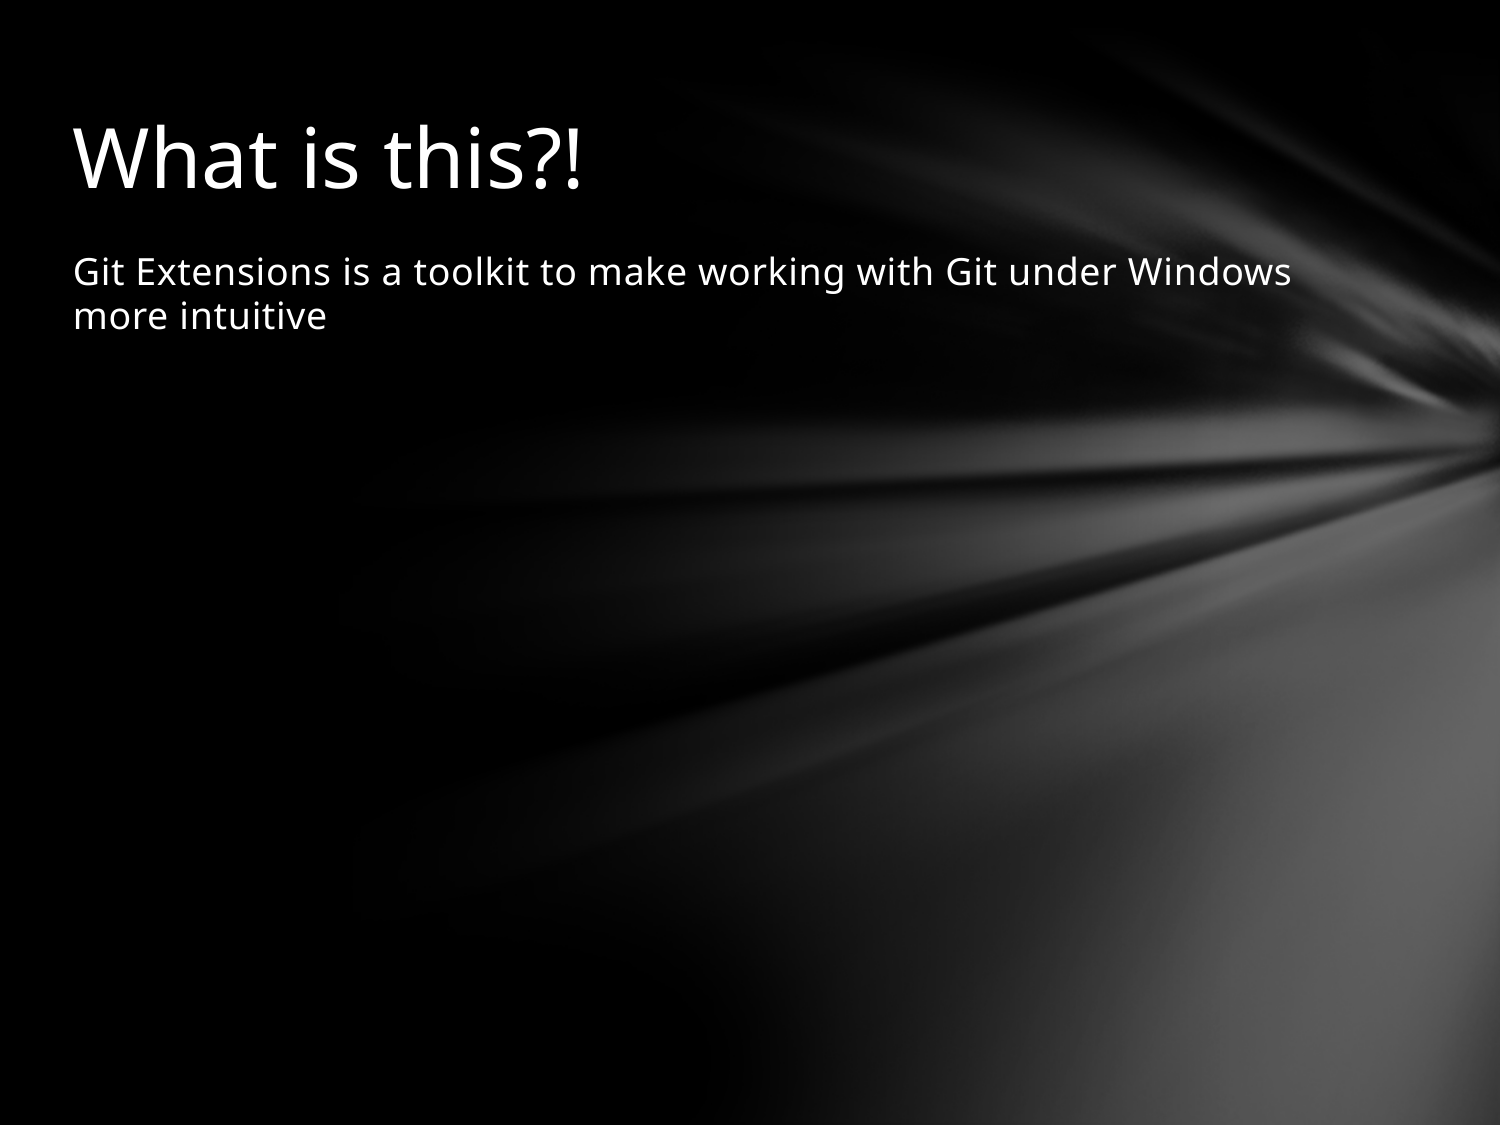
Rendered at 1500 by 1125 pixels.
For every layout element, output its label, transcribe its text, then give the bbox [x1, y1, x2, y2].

title What is this?! [57, 37, 1318, 213]
list Git Extensions is a toolkit to make working with Git under Windows more intuitive [57, 239, 1318, 1015]
